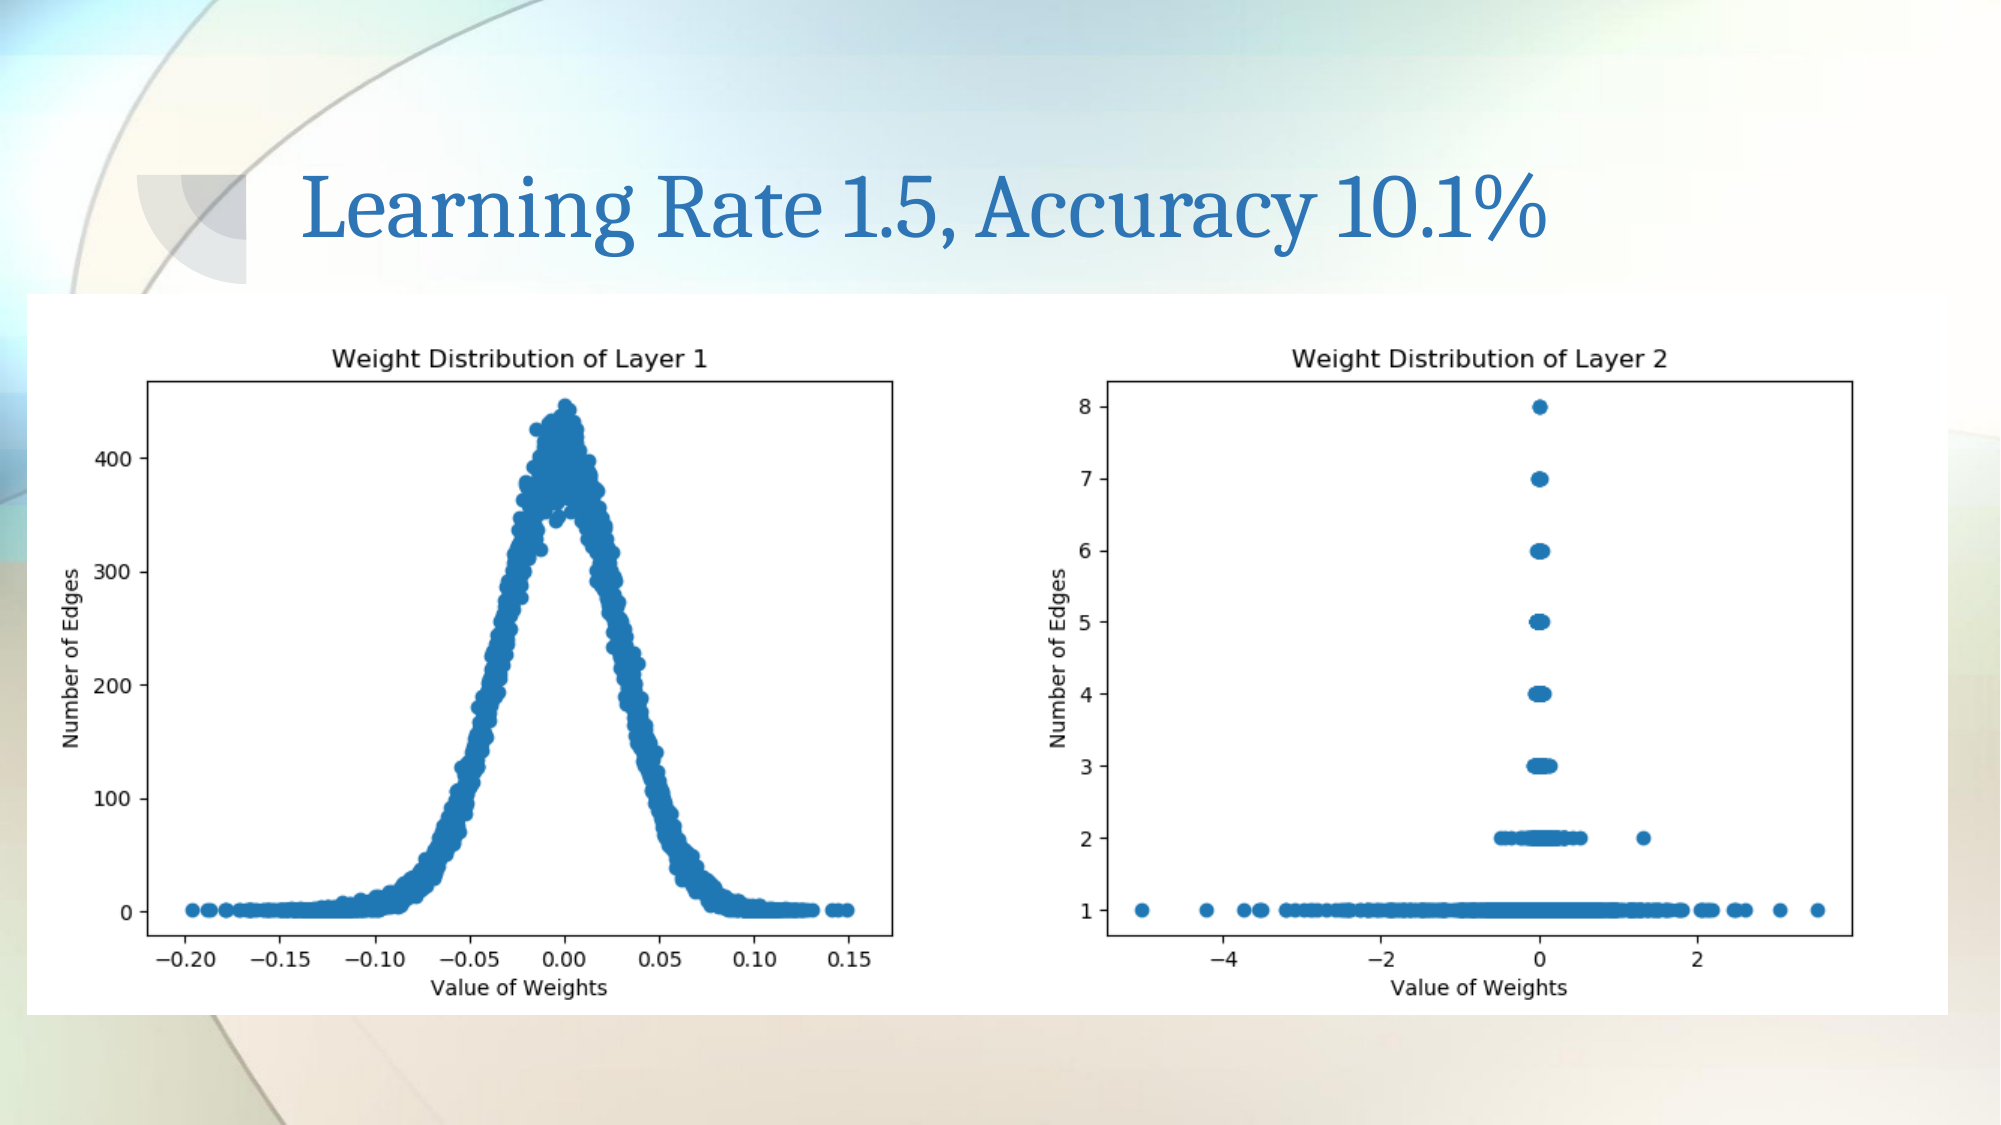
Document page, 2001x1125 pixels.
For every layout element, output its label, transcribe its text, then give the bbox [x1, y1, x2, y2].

title Learning Rate 1.5, Accuracy 10.1% [285, 130, 1823, 281]
picture [0, 0, 2001, 1125]
